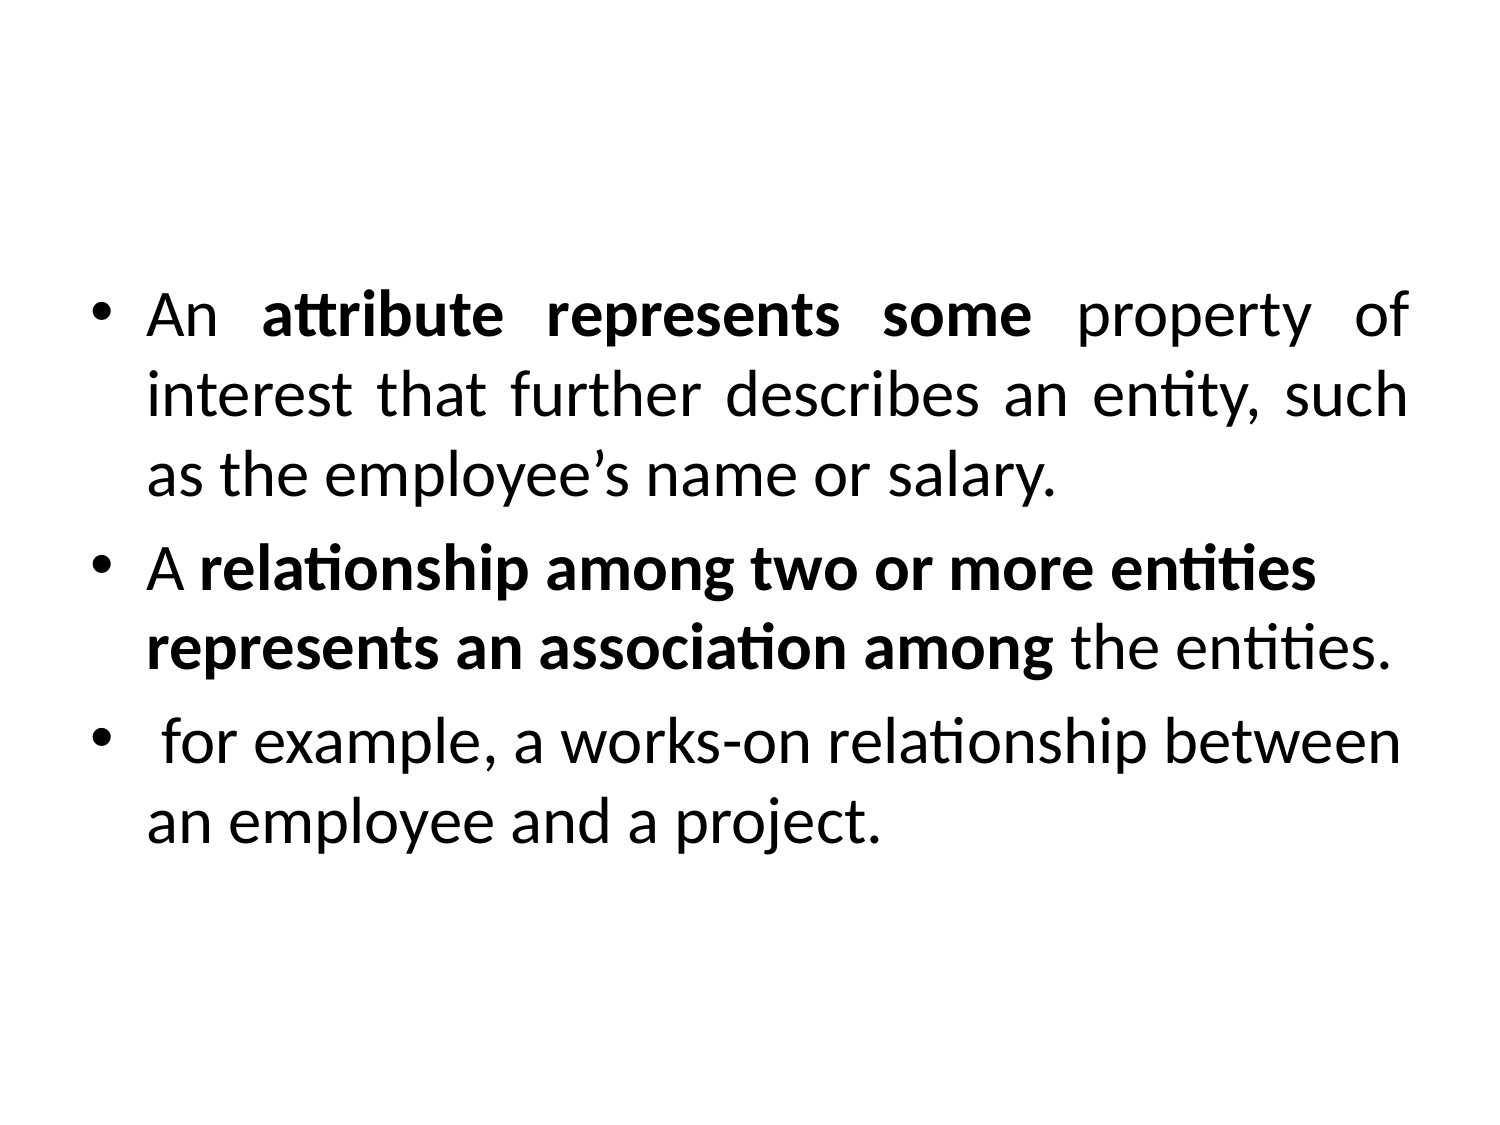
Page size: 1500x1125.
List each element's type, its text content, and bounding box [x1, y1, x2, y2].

list An attribute represents some property of interest that further describes an entity, such as the employee’s name or salary. A relationship among two or more entities represents an association among the entities. for example, a works-on relationship between an employee and a project. [75, 262, 1425, 1005]
